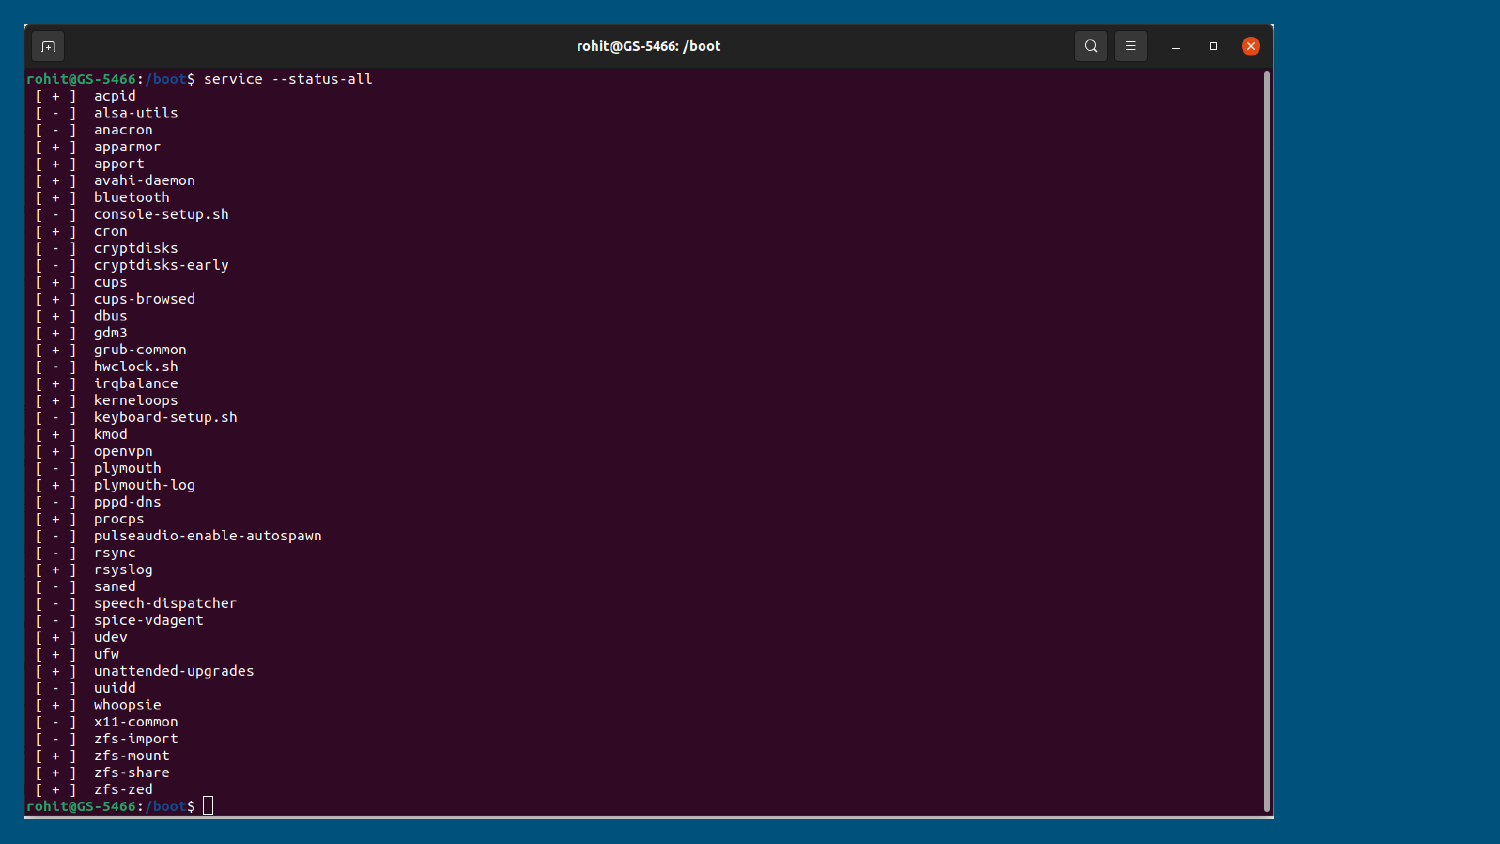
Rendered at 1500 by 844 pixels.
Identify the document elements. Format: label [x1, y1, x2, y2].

picture [25, 25, 1273, 818]
